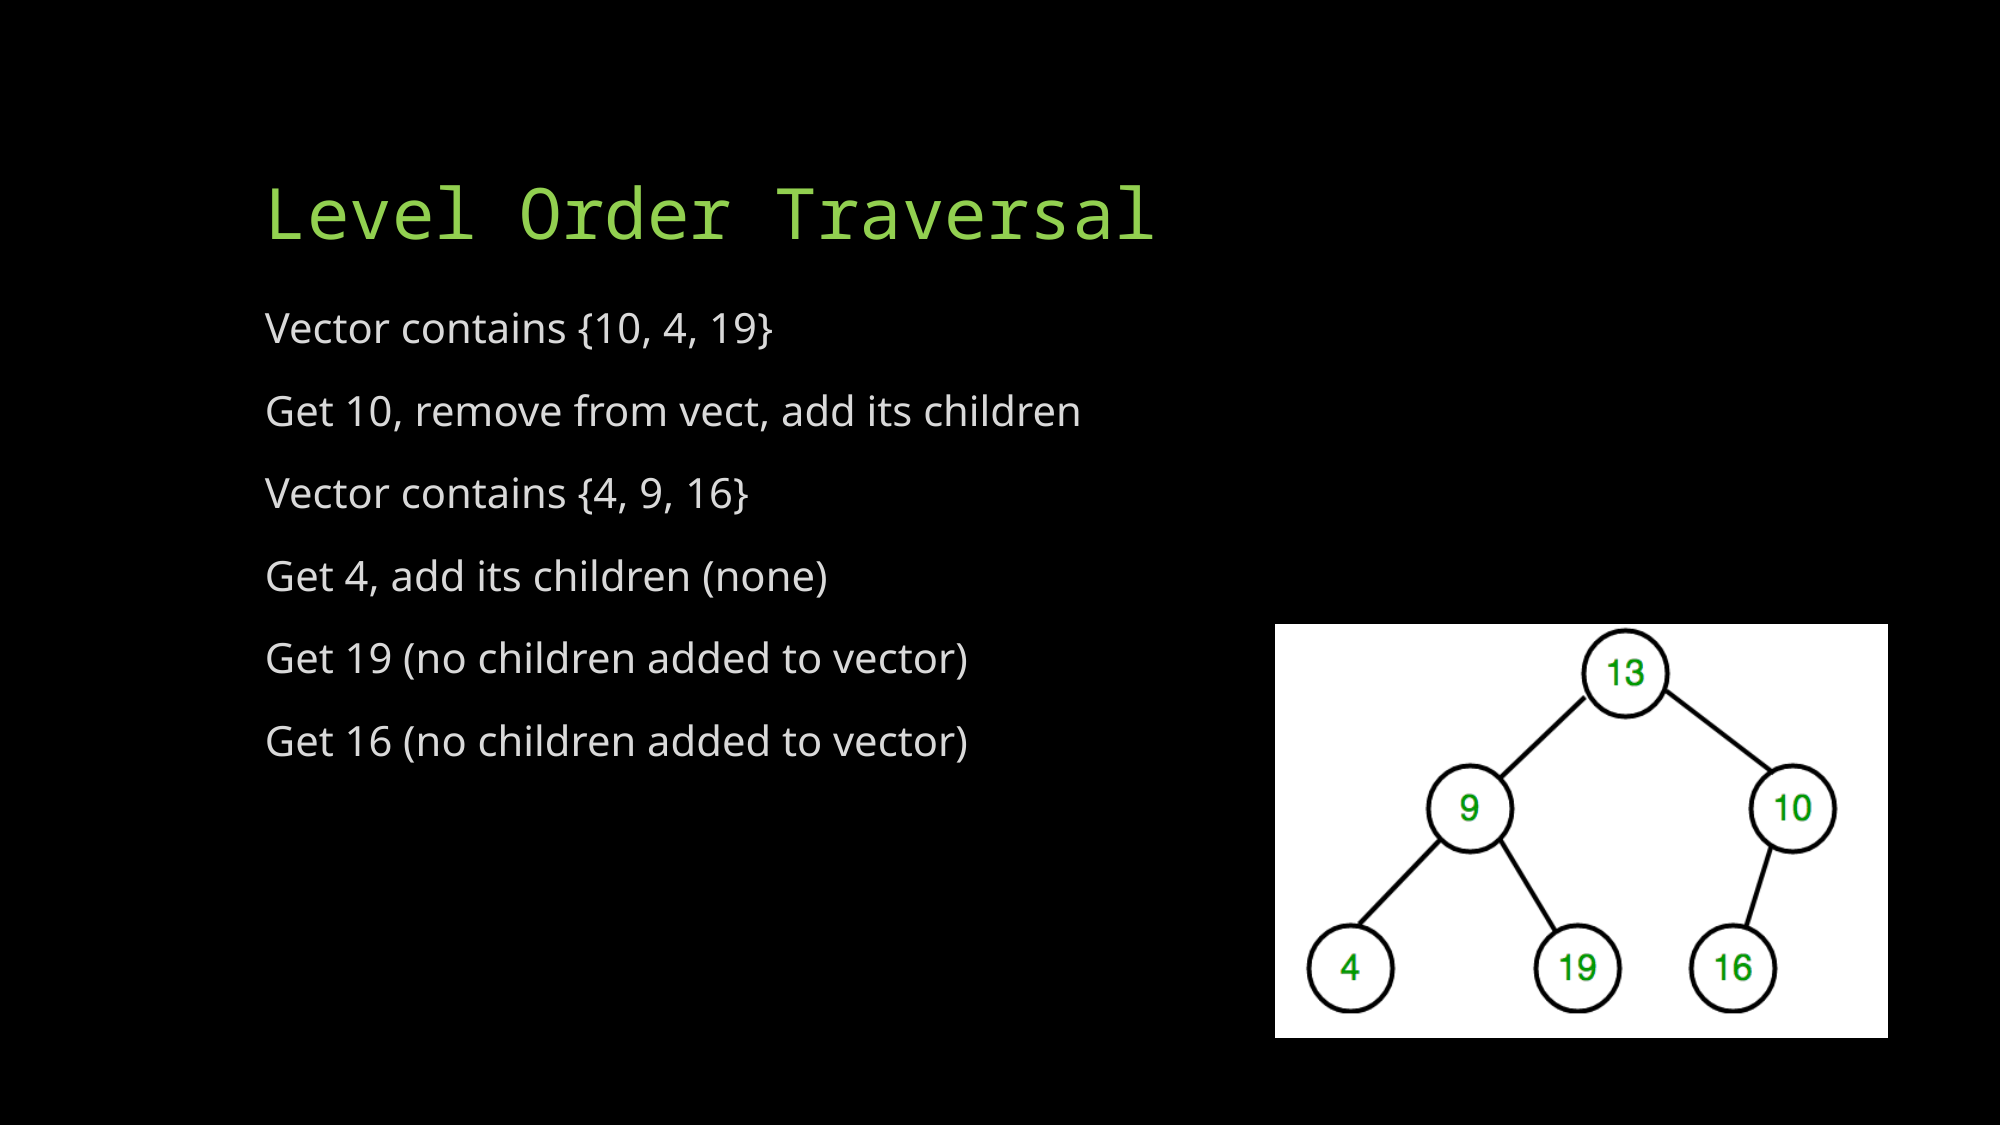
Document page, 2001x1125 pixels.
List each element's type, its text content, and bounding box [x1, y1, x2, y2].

picture [1274, 624, 1888, 1038]
title Level Order Traversal [249, 75, 1750, 263]
list Vector contains {10, 4, 19} Get 10, remove from vect, add its children Vector contains {4, 9, 16} Get 4, add its children (none) Get 19 (no children added to vector) Get 16 (no children added to vector) [249, 299, 1750, 1000]
